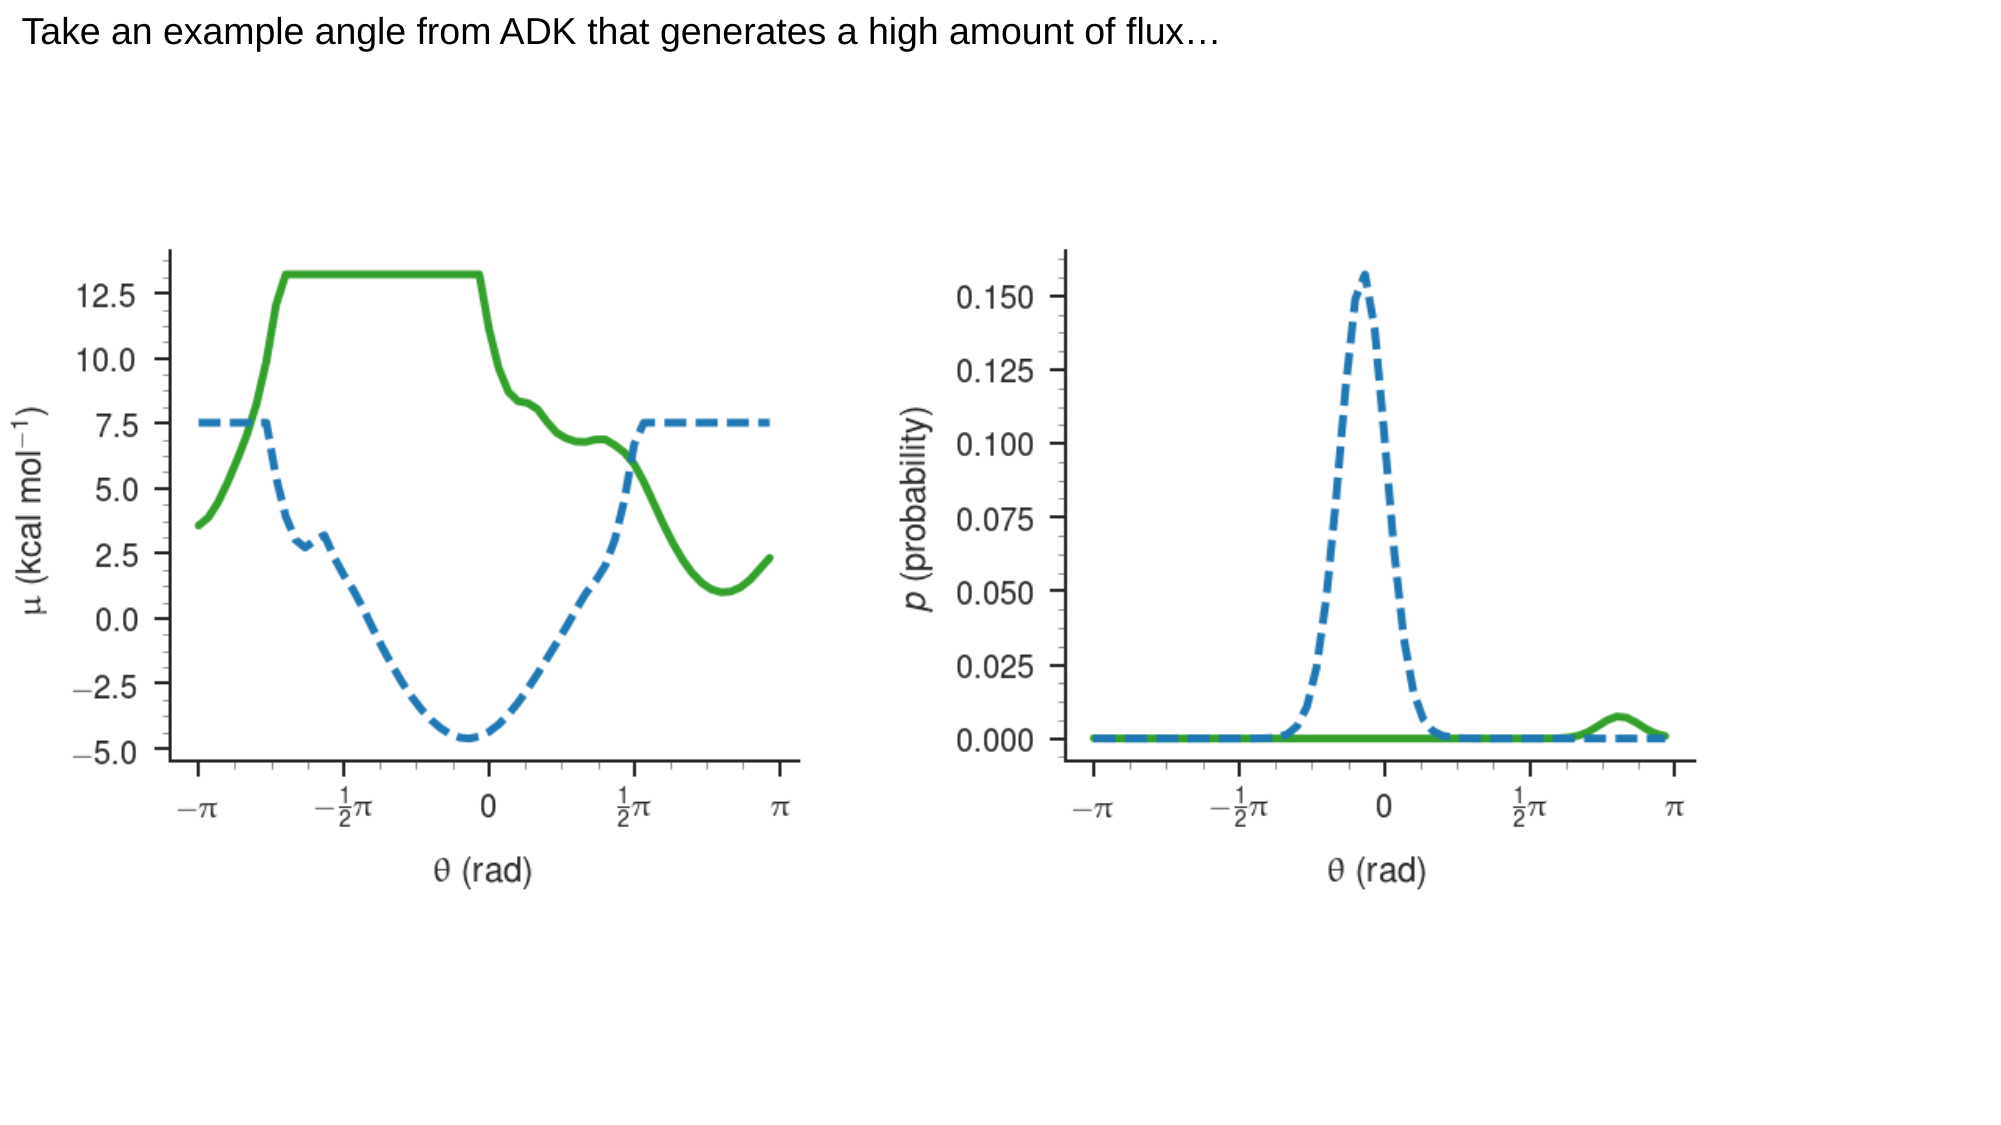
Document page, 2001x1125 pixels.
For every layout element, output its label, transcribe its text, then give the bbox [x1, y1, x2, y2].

picture [0, 226, 824, 899]
picture [889, 226, 1720, 899]
text_box Take an example angle from ADK that generates a high amount of flux… [6, 0, 1238, 60]
